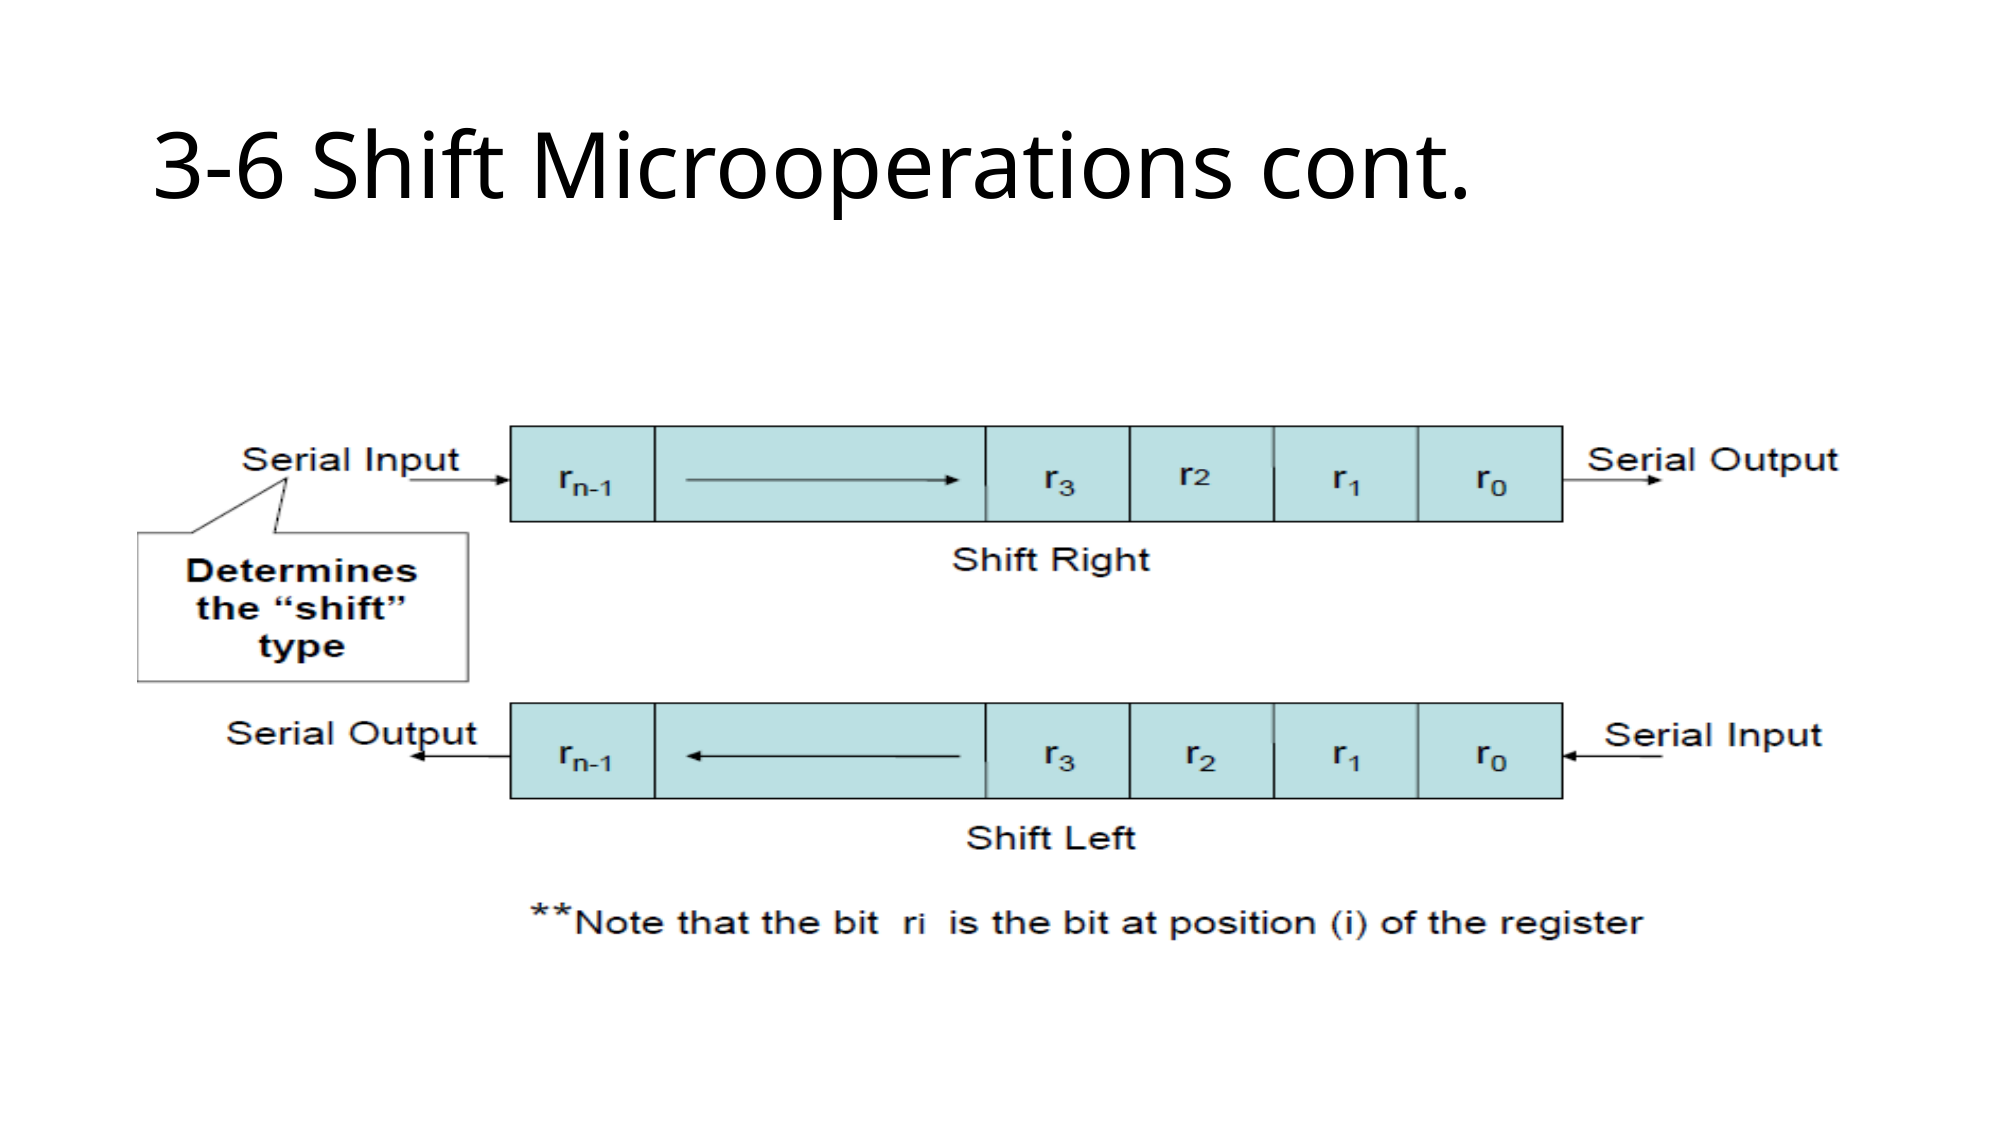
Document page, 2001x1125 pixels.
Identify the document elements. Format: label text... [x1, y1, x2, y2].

title 3-6 Shift Microoperations cont. [137, 59, 1863, 278]
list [137, 310, 1863, 1003]
